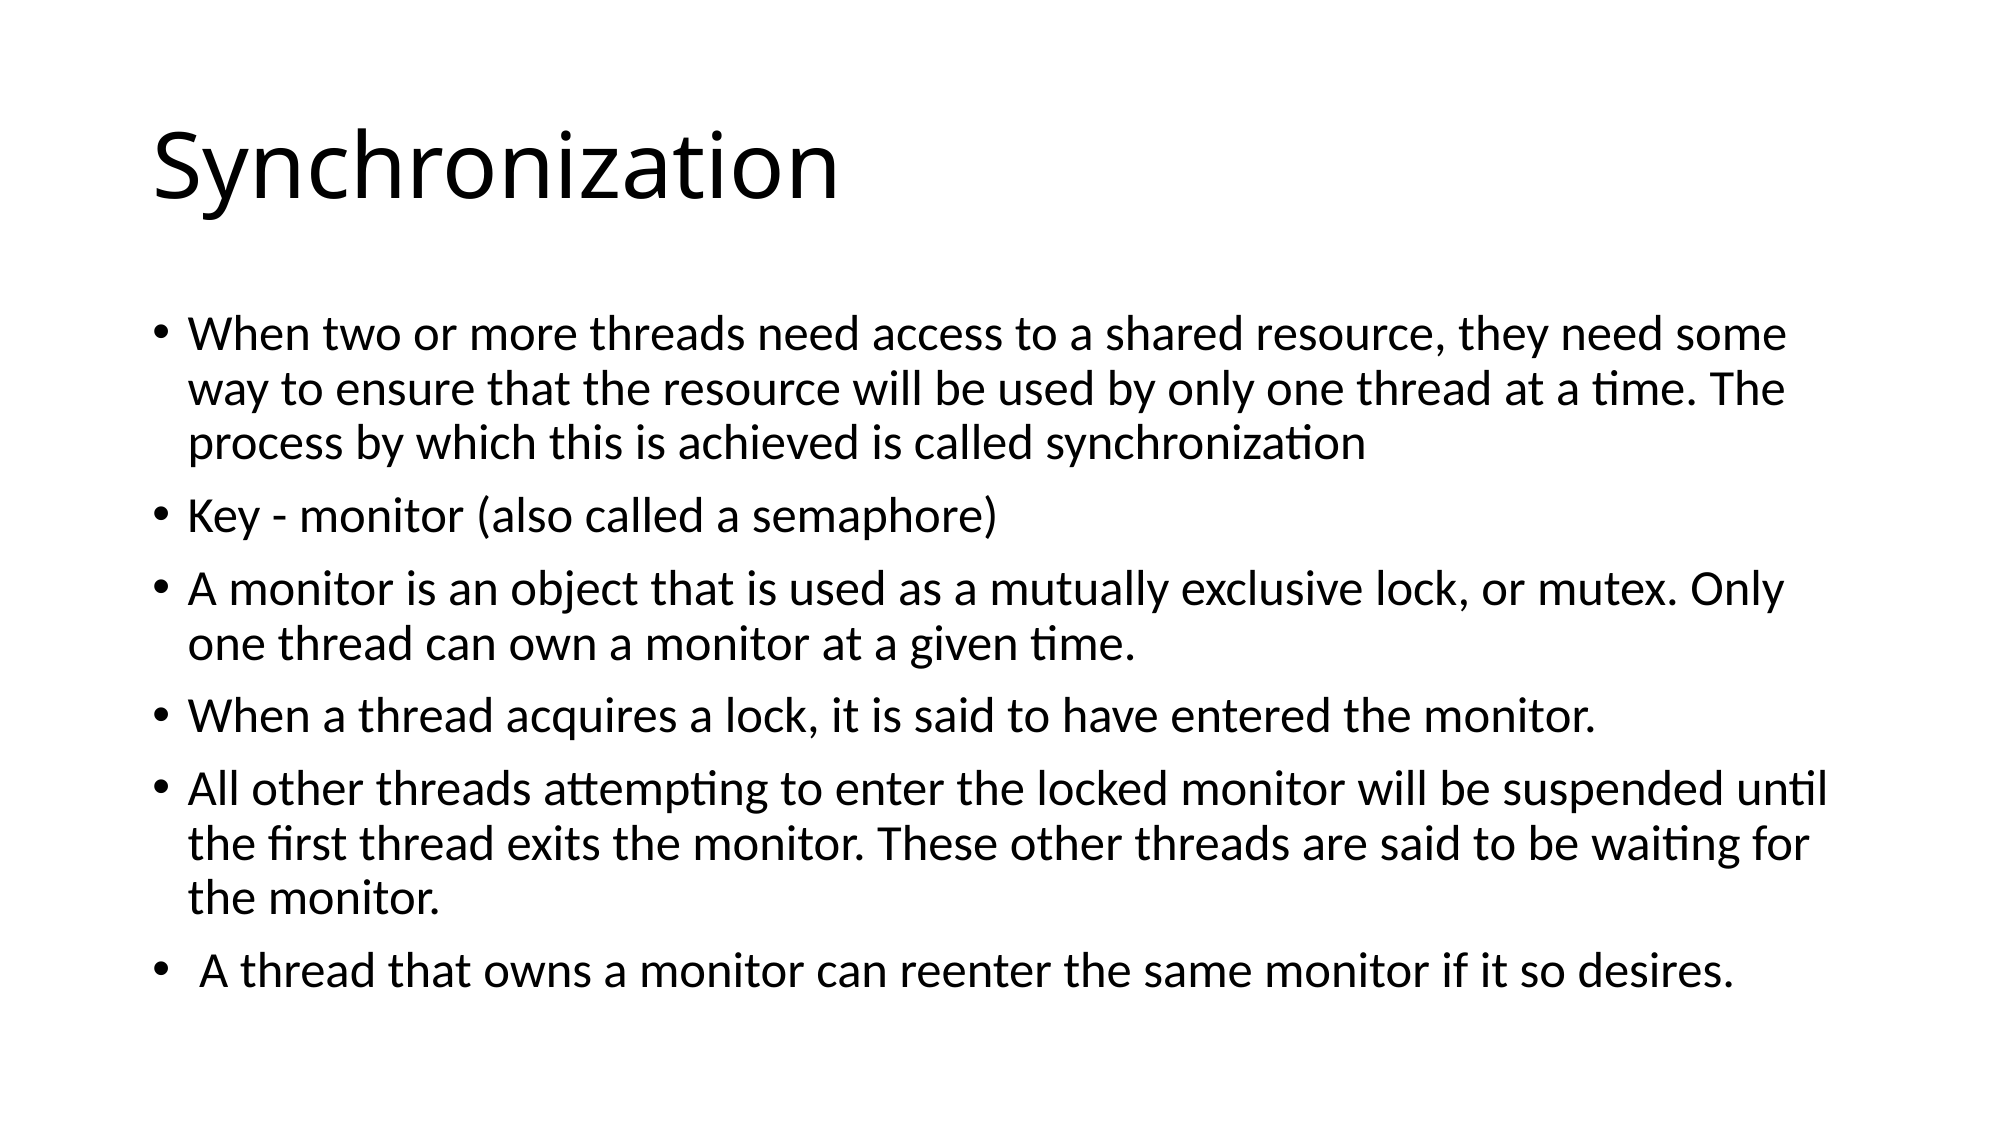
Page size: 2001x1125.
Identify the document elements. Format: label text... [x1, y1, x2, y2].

title Synchronization [137, 59, 1863, 278]
list When two or more threads need access to a shared resource, they need some way to ensure that the resource will be used by only one thread at a time. The process by which this is achieved is called synchronization Key - monitor (also called a semaphore) A monitor is an object that is used as a mutually exclusive lock, or mutex. Only one thread can own a monitor at a given time. When a thread acquires a lock, it is said to have entered the monitor. All other threads attempting to enter the locked monitor will be suspended until the first thread exits the monitor. These other threads are said to be waiting for the monitor. A thread that owns a monitor can reenter the same monitor if it so desires. [137, 299, 1863, 1014]
